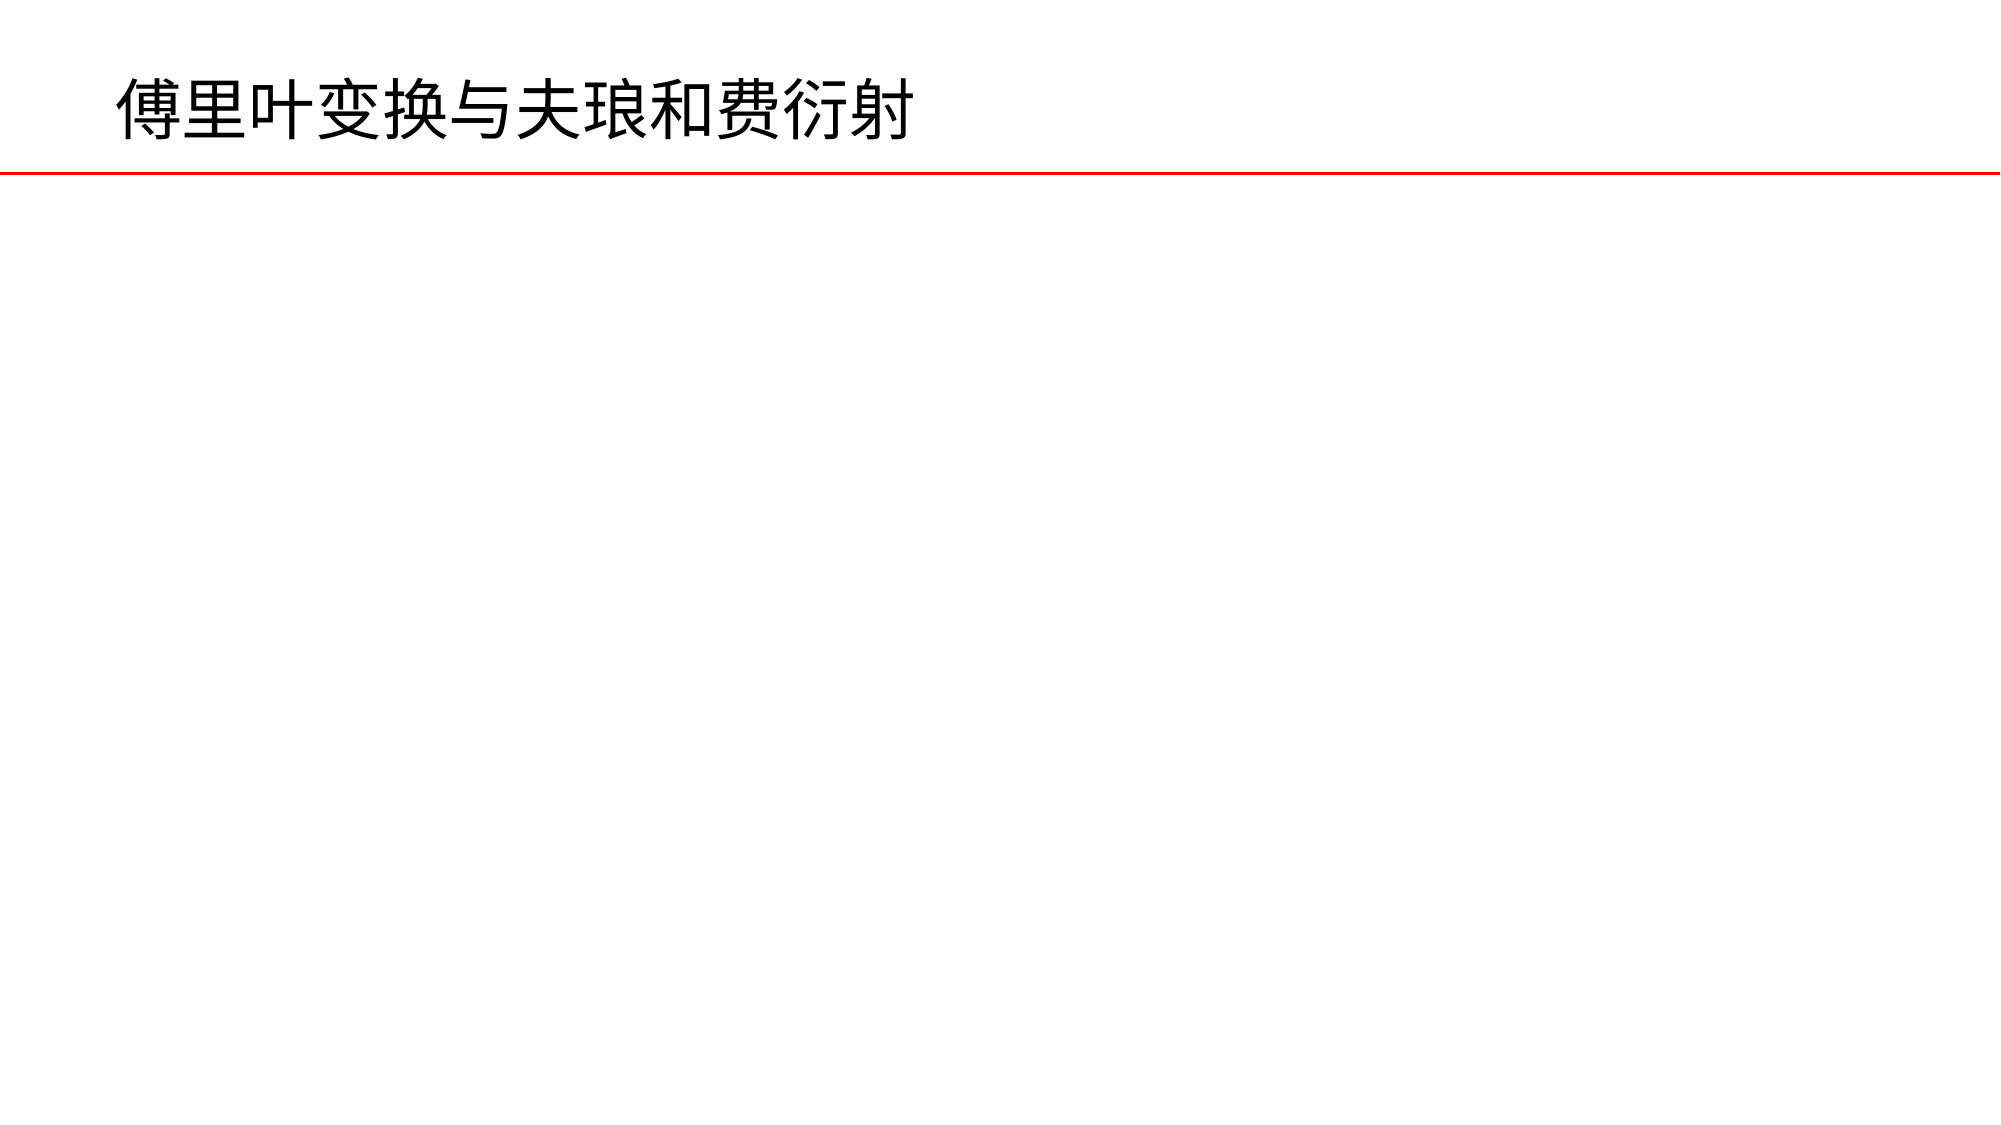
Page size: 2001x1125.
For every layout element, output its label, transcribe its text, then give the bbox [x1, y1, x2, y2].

text_box 傅里叶变换与夫琅和费衍射 [100, 60, 1910, 155]
